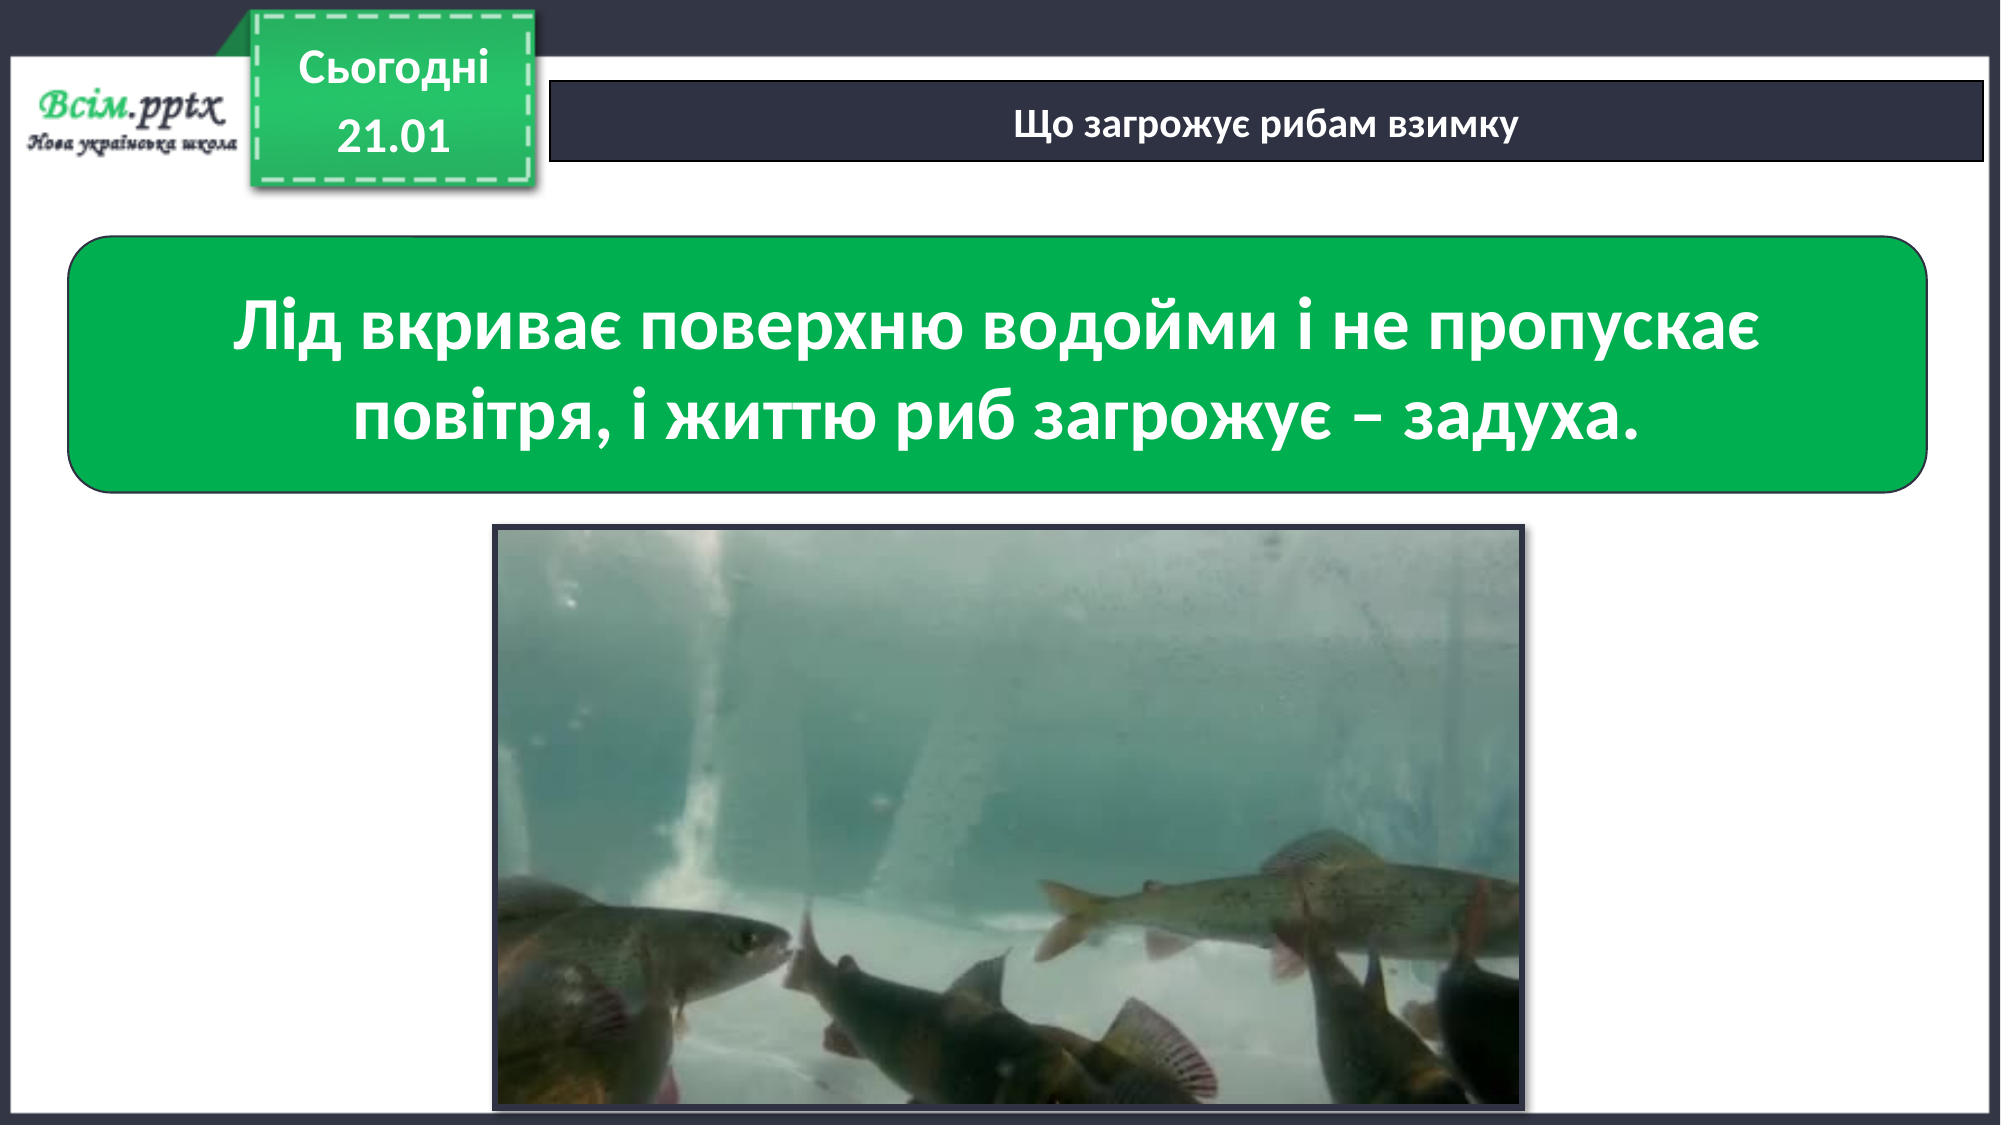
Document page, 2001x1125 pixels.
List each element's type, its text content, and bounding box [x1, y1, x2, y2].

text_box 21.01 [263, 101, 524, 164]
text_box Лід вкриває поверхню водойми і не пропускає повітря, і життю риб загрожує – задуха. [67, 235, 1928, 494]
picture [0, 0, 2001, 1125]
text_box Сьогодні [284, 26, 535, 101]
text_box Що загрожує рибам взимку [549, 80, 1984, 162]
